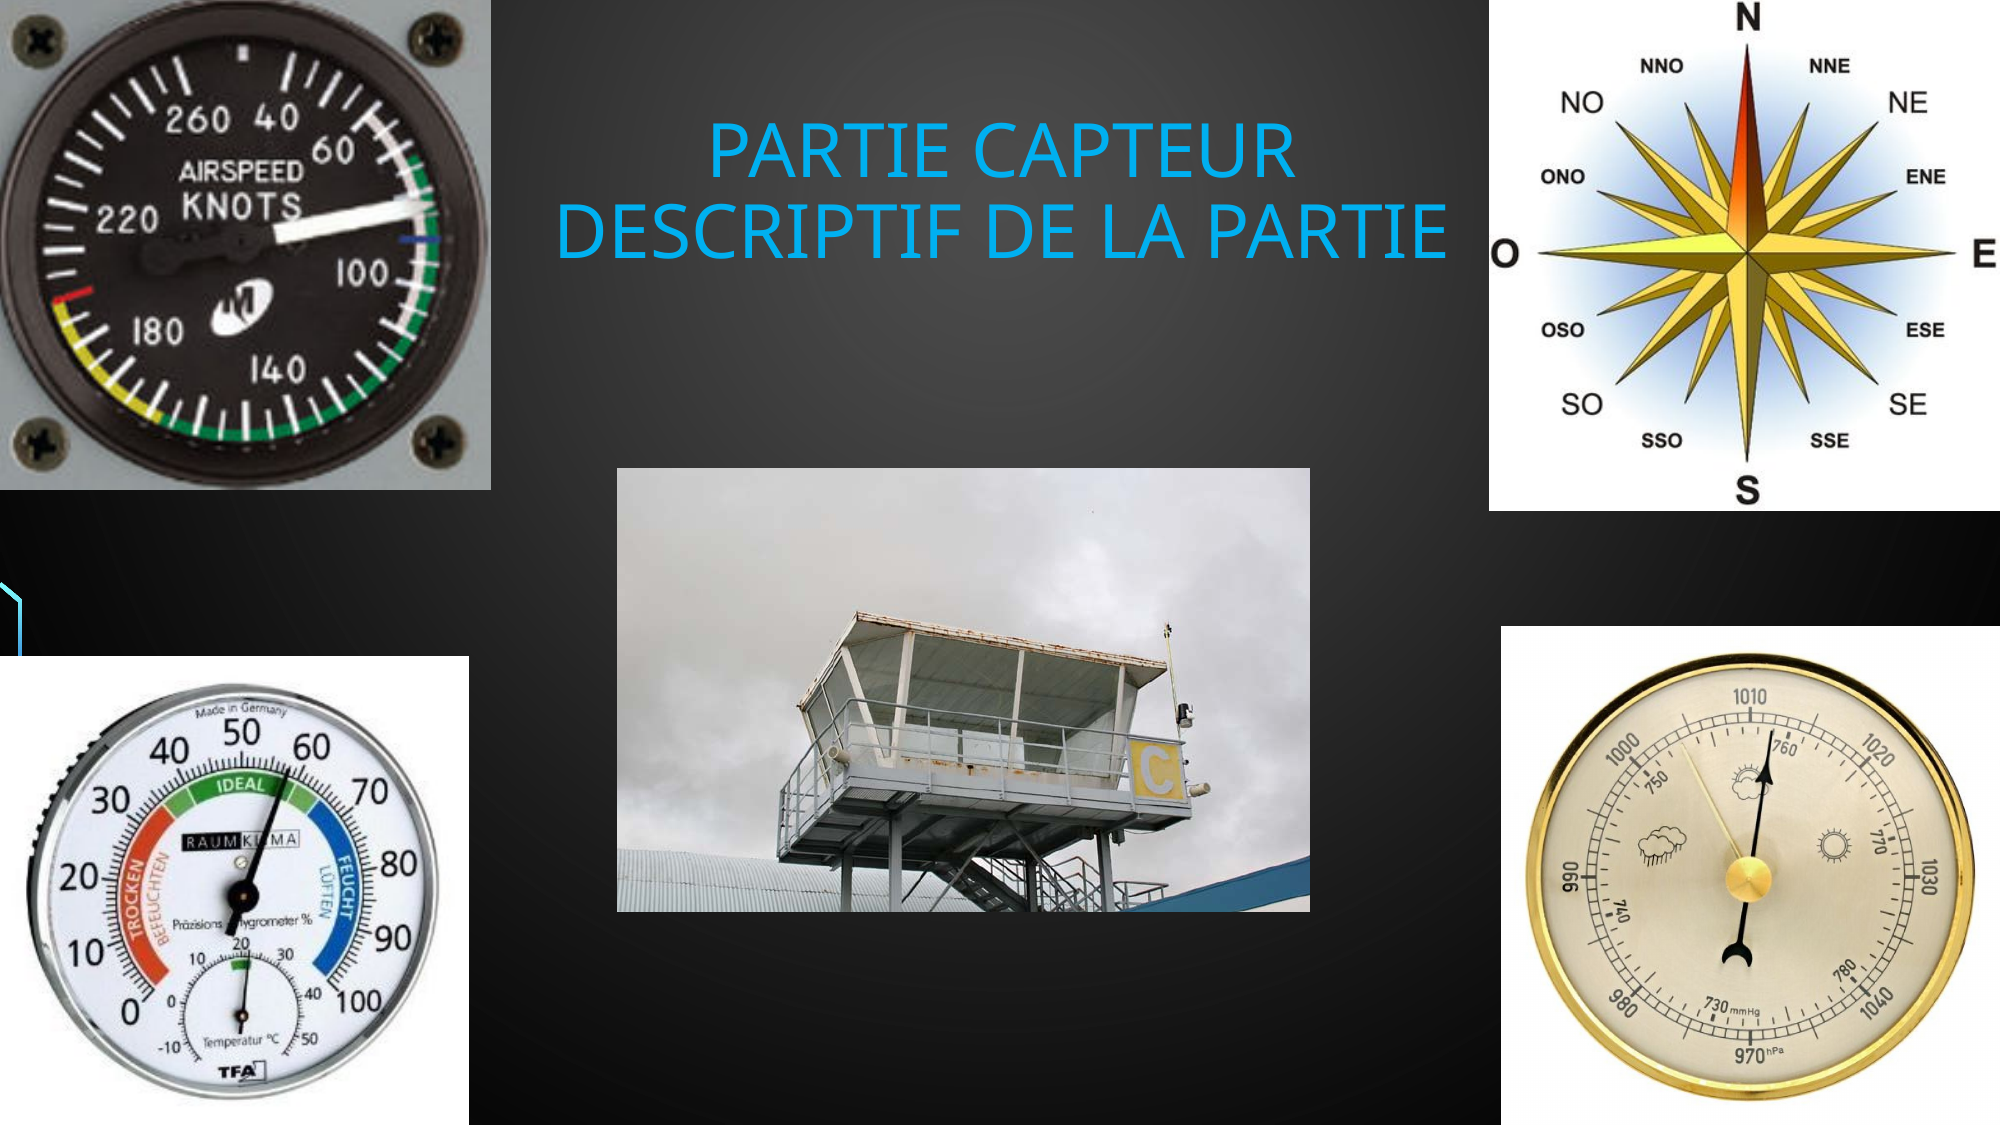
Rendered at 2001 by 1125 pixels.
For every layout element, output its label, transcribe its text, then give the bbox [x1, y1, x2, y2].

picture [0, 0, 2000, 1125]
title Partie Capteur Descriptif de la partie [491, 72, 1489, 315]
